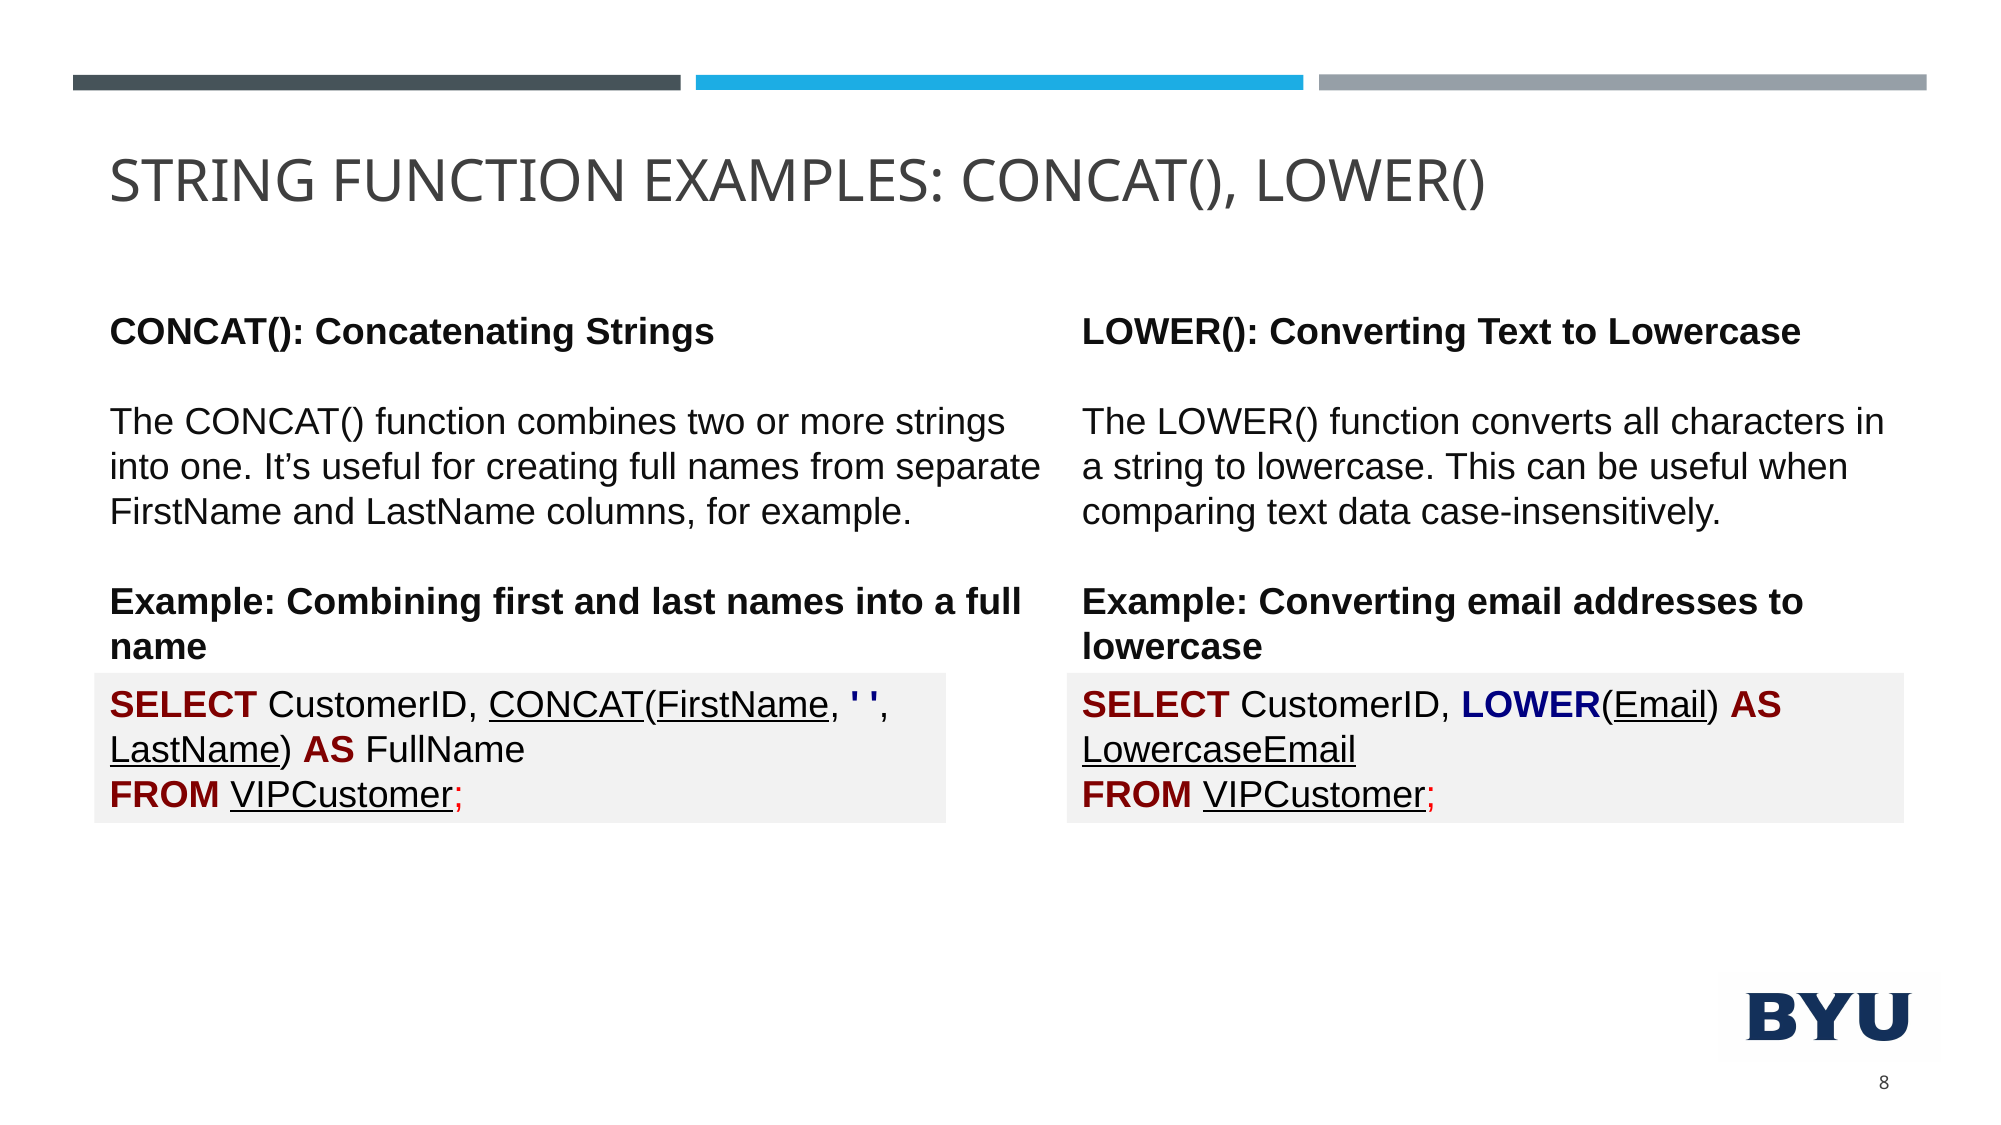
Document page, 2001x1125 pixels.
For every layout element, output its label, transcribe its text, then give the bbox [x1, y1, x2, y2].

slide_number 8 [1732, 1053, 1905, 1114]
text_box LOWER(): Converting Text to Lowercase The LOWER() function converts all characters in a string to lowercase. This can be useful when comparing text data case-insensitively. Example: Converting email addresses to lowercase [1066, 299, 1926, 675]
picture [1718, 972, 1941, 1062]
text_box SELECT CustomerID, LOWER(Email) AS LowercaseEmail FROM VIPCustomer; [1066, 672, 1904, 823]
text_box CONCAT(): Concatenating Strings The CONCAT() function combines two or more strings into one. It’s useful for creating full names from separate FirstName and LastName columns, for example. Example: Combining first and last names into a full name [94, 299, 1066, 675]
text_box SELECT CustomerID, CONCAT(FirstName, ' ', LastName) AS FullName FROM VIPCustomer; [94, 672, 946, 823]
title STRING FUNCTION EXAMPLES: CONCAT(), LOWER() [94, 119, 1904, 221]
